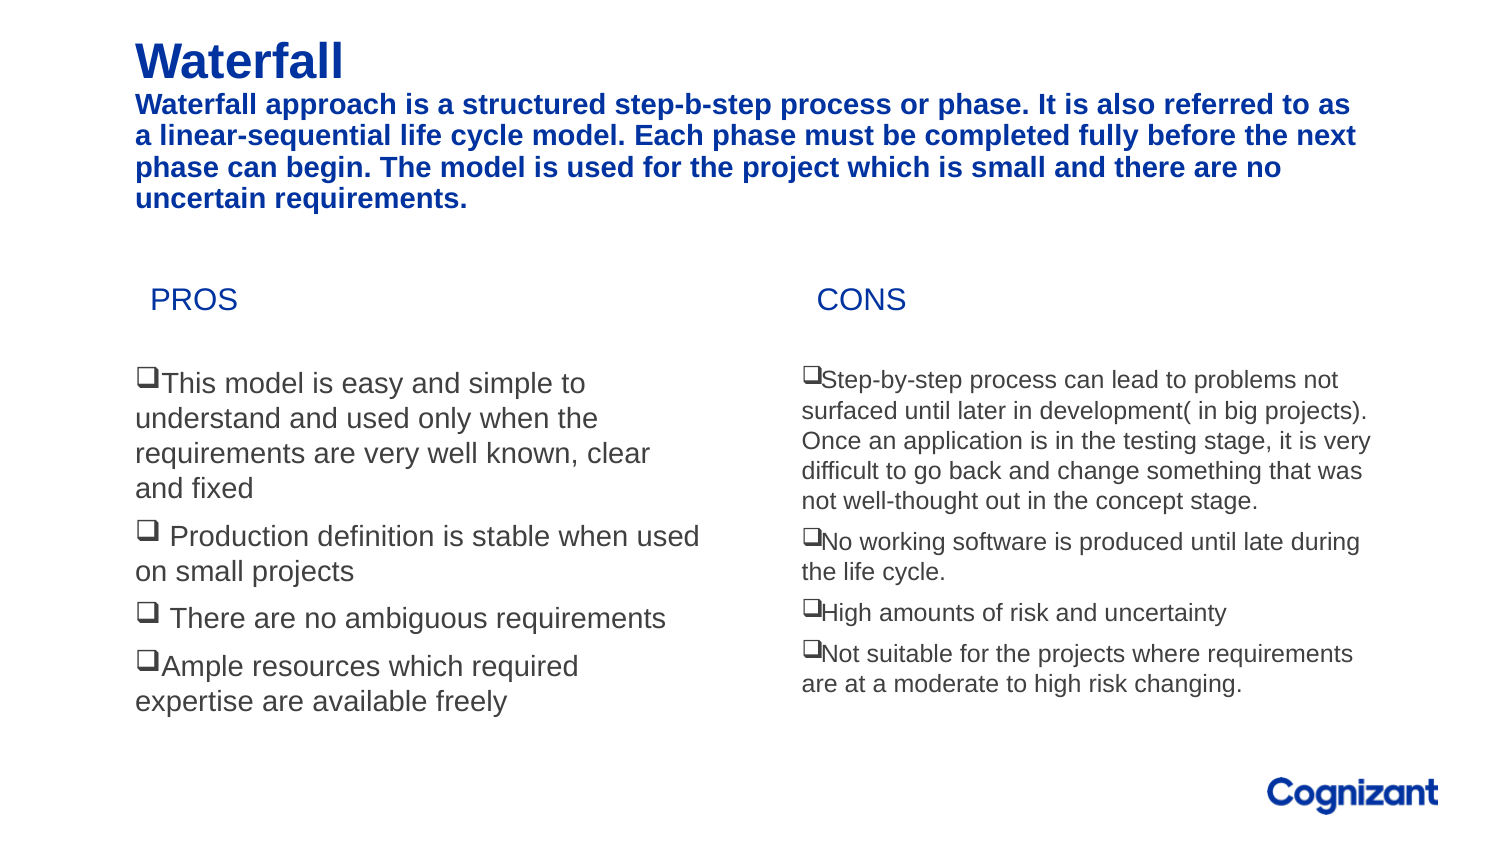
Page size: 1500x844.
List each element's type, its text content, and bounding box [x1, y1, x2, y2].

list This model is easy and simple to understand and used only when the requirements are very well known, clear and fixed Production definition is stable when used on small projects There are no ambiguous requirements Ample resources which required expertise are available freely [135, 363, 706, 723]
list Cons [801, 253, 1373, 344]
picture [1267, 777, 1438, 815]
list Pros [135, 253, 706, 344]
title Waterfall Waterfall approach is a structured step-b-step process or phase. It is also referred to as a linear-sequential life cycle model. Each phase must be completed fully before the next phase can begin. The model is used for the project which is small and there are no uncertain requirements. [135, 35, 1373, 214]
list Step-by-step process can lead to problems not surfaced until later in development( in big projects). Once an application is in the testing stage, it is very difficult to go back and change something that was not well-thought out in the concept stage. No working software is produced until late during the life cycle. High amounts of risk and uncertainty Not suitable for the projects where requirements are at a moderate to high risk changing. [801, 363, 1373, 723]
